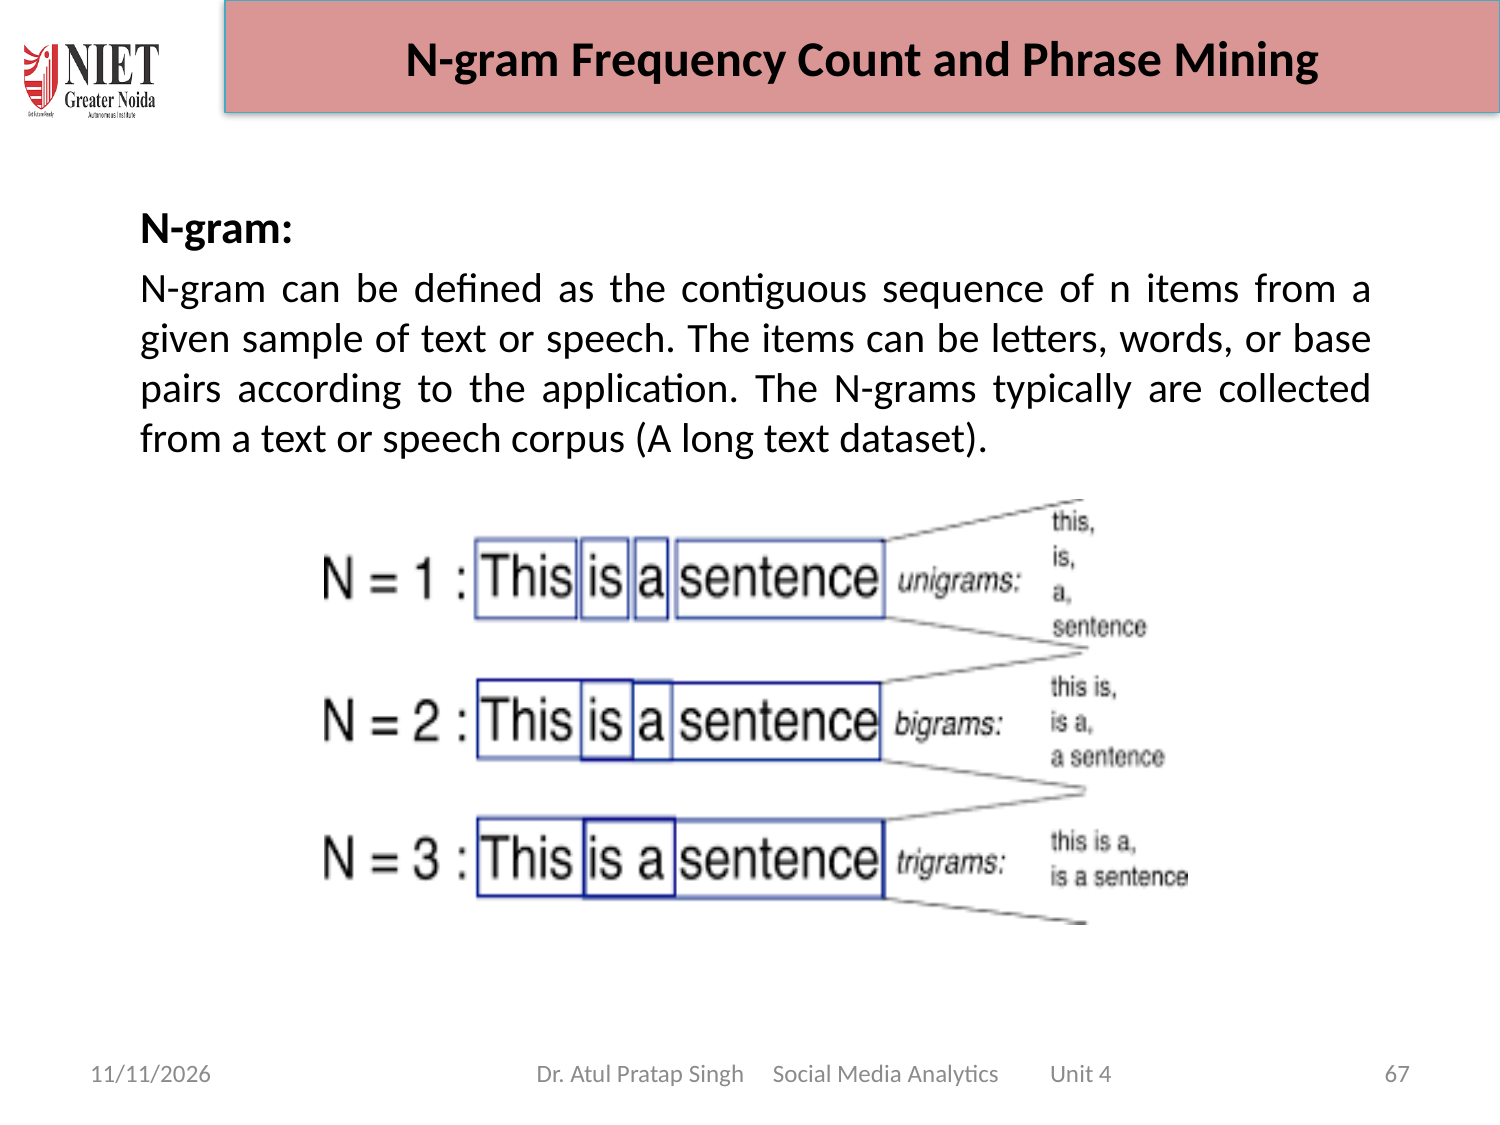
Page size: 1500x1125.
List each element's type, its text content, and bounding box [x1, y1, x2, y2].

title [191, 77, 1388, 138]
picture [324, 499, 1188, 926]
subtitle N-gram: N-gram can be defined as the contiguous sequence of n items from a given sample of text or speech. The items can be letters, words, or base pairs according to the application. The N-grams typically are collected from a text or speech corpus (A long text dataset). [125, 190, 1388, 925]
text_box N-gram Frequency Count and Phrase Mining [224, 0, 1500, 113]
slide_number 67 [1074, 1042, 1425, 1103]
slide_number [75, 1042, 425, 1103]
footer Dr. Atul Pratap Singh Social Media Analytics Unit 4 [437, 1042, 1074, 1103]
picture [0, 0, 188, 163]
